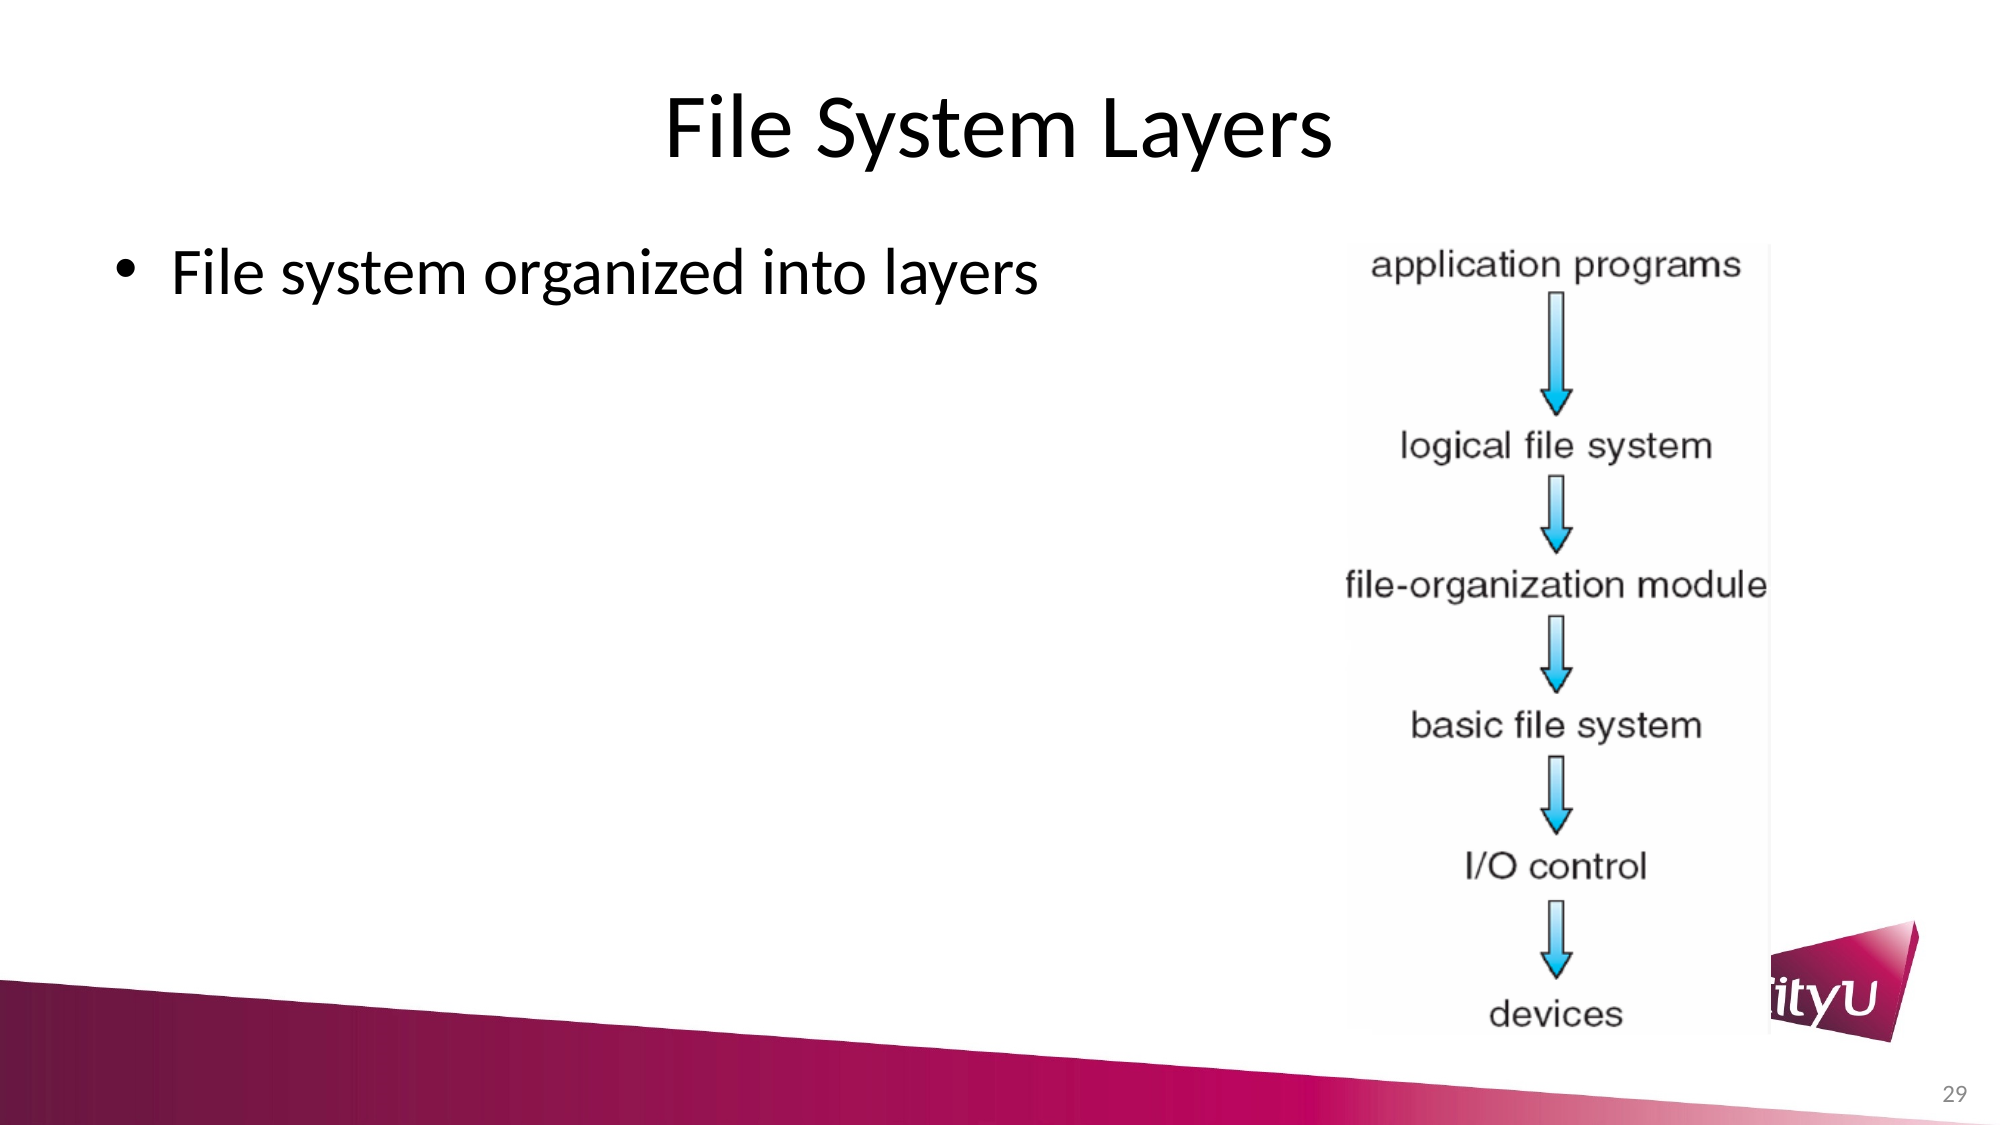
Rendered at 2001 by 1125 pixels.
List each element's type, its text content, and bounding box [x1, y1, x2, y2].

title File System Layers [99, 45, 1900, 197]
picture [0, 0, 2001, 1125]
list File system organized into layers [99, 219, 1900, 1047]
slide_number 29 [1767, 1070, 1983, 1115]
